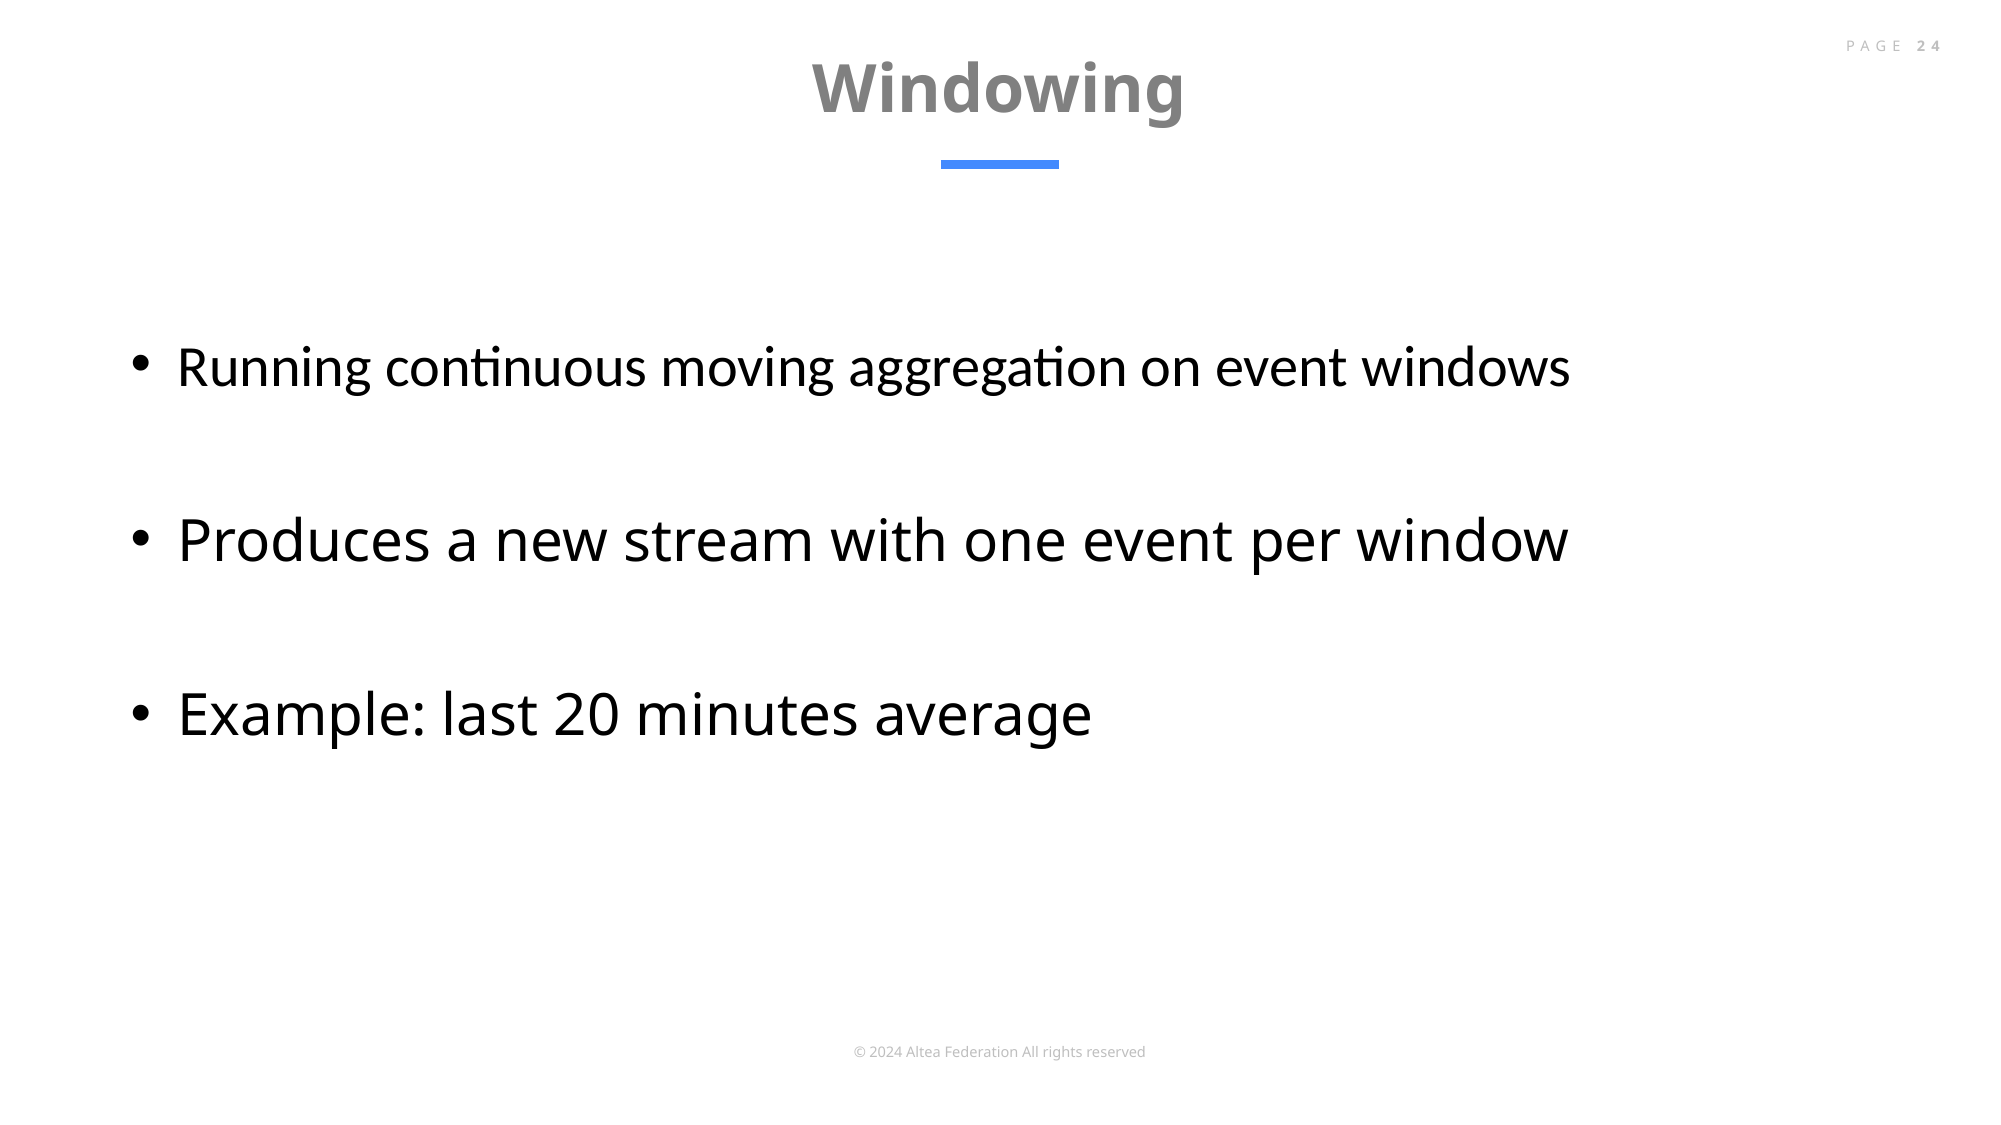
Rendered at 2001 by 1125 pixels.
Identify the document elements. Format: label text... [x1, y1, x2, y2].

title Windowing [137, 26, 1863, 156]
text_box Running continuous moving aggregation on event windows Produces a new stream with one event per window Example: last 20 minutes average [115, 215, 1943, 825]
slide_number PAGE 24 [1792, 29, 1955, 90]
